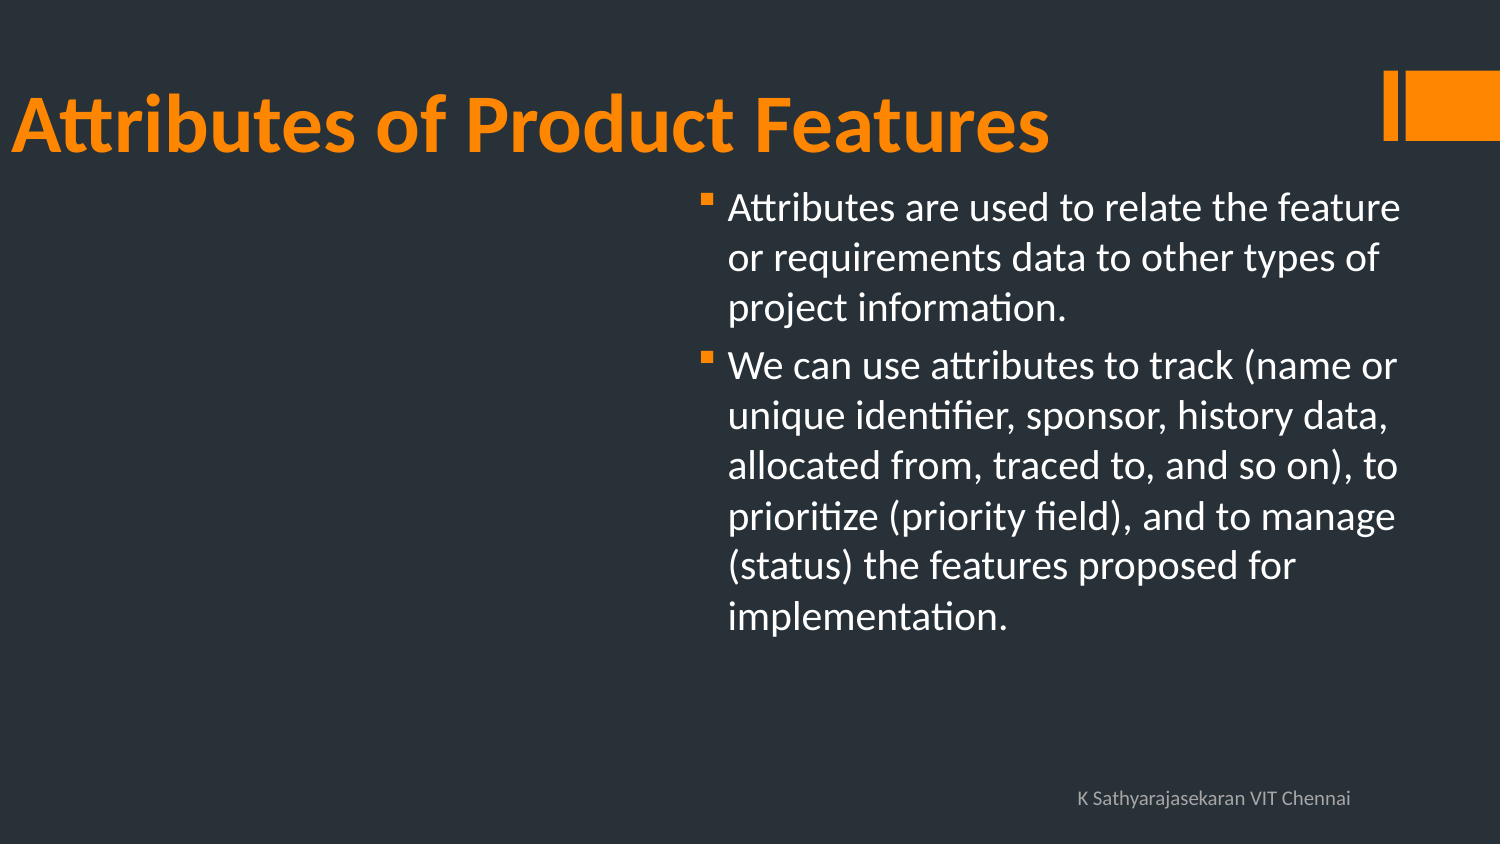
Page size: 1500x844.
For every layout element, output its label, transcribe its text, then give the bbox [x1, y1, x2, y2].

list Attributes are used to relate the feature or requirements data to other types of project information. We can use attributes to track (name or unique identifier, sponsor, history data, allocated from, traced to, and so on), to prioritize (priority field), and to manage (status) the features proposed for implementation. [675, 171, 1450, 777]
footer K Sathyarajasekaran VIT Chennai [1062, 784, 1431, 822]
title Attributes of Product Features [0, 34, 1422, 177]
